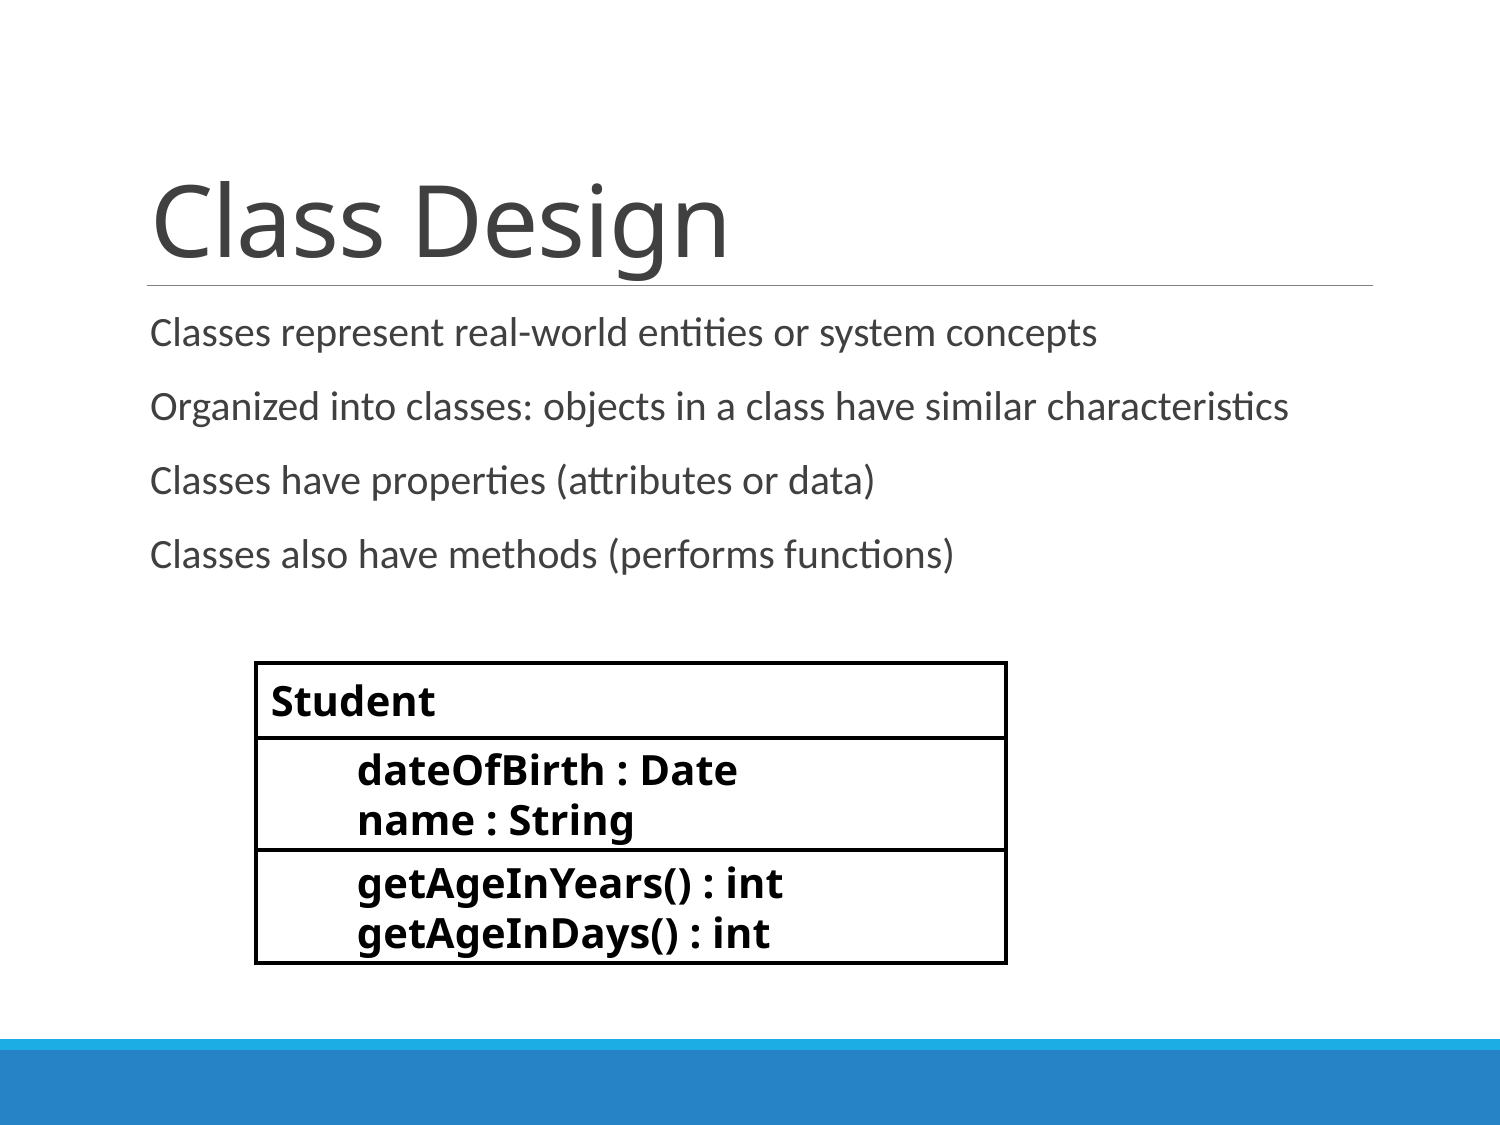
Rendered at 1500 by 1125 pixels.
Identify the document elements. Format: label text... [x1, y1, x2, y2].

title Class Design [135, 47, 1373, 285]
list Classes represent real-world entities or system concepts Organized into classes: objects in a class have similar characteristics Classes have properties (attributes or data) Classes also have methods (performs functions) [135, 302, 1373, 963]
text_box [255, 662, 1007, 964]
